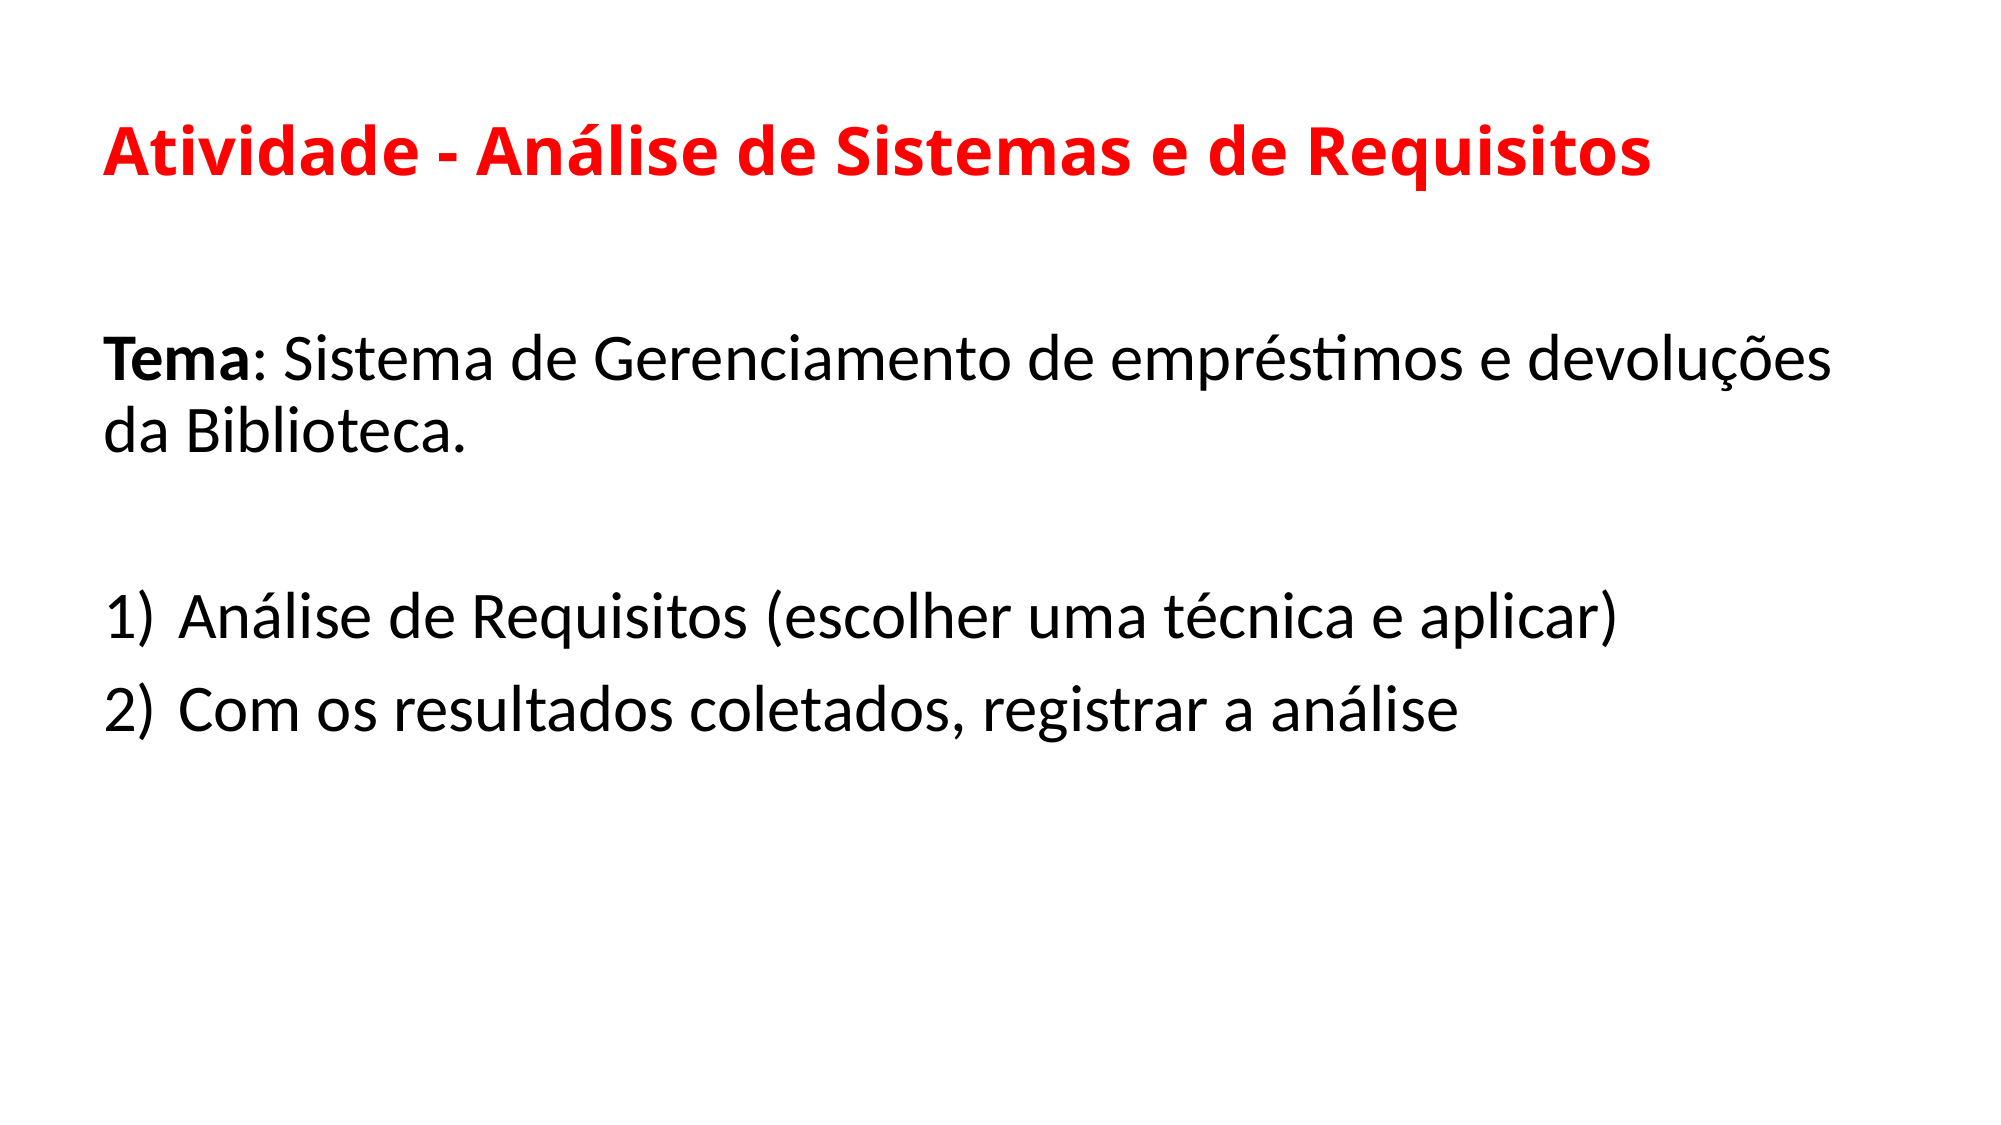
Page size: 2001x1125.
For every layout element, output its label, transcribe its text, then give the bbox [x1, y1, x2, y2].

subtitle Tema: Sistema de Gerenciamento de empréstimos e devoluções da Biblioteca. Análise de Requisitos (escolher uma técnica e aplicar) Com os resultados coletados, registrar a análise [88, 315, 1906, 588]
title Atividade - Análise de Sistemas e de Requisitos [88, 32, 1812, 198]
